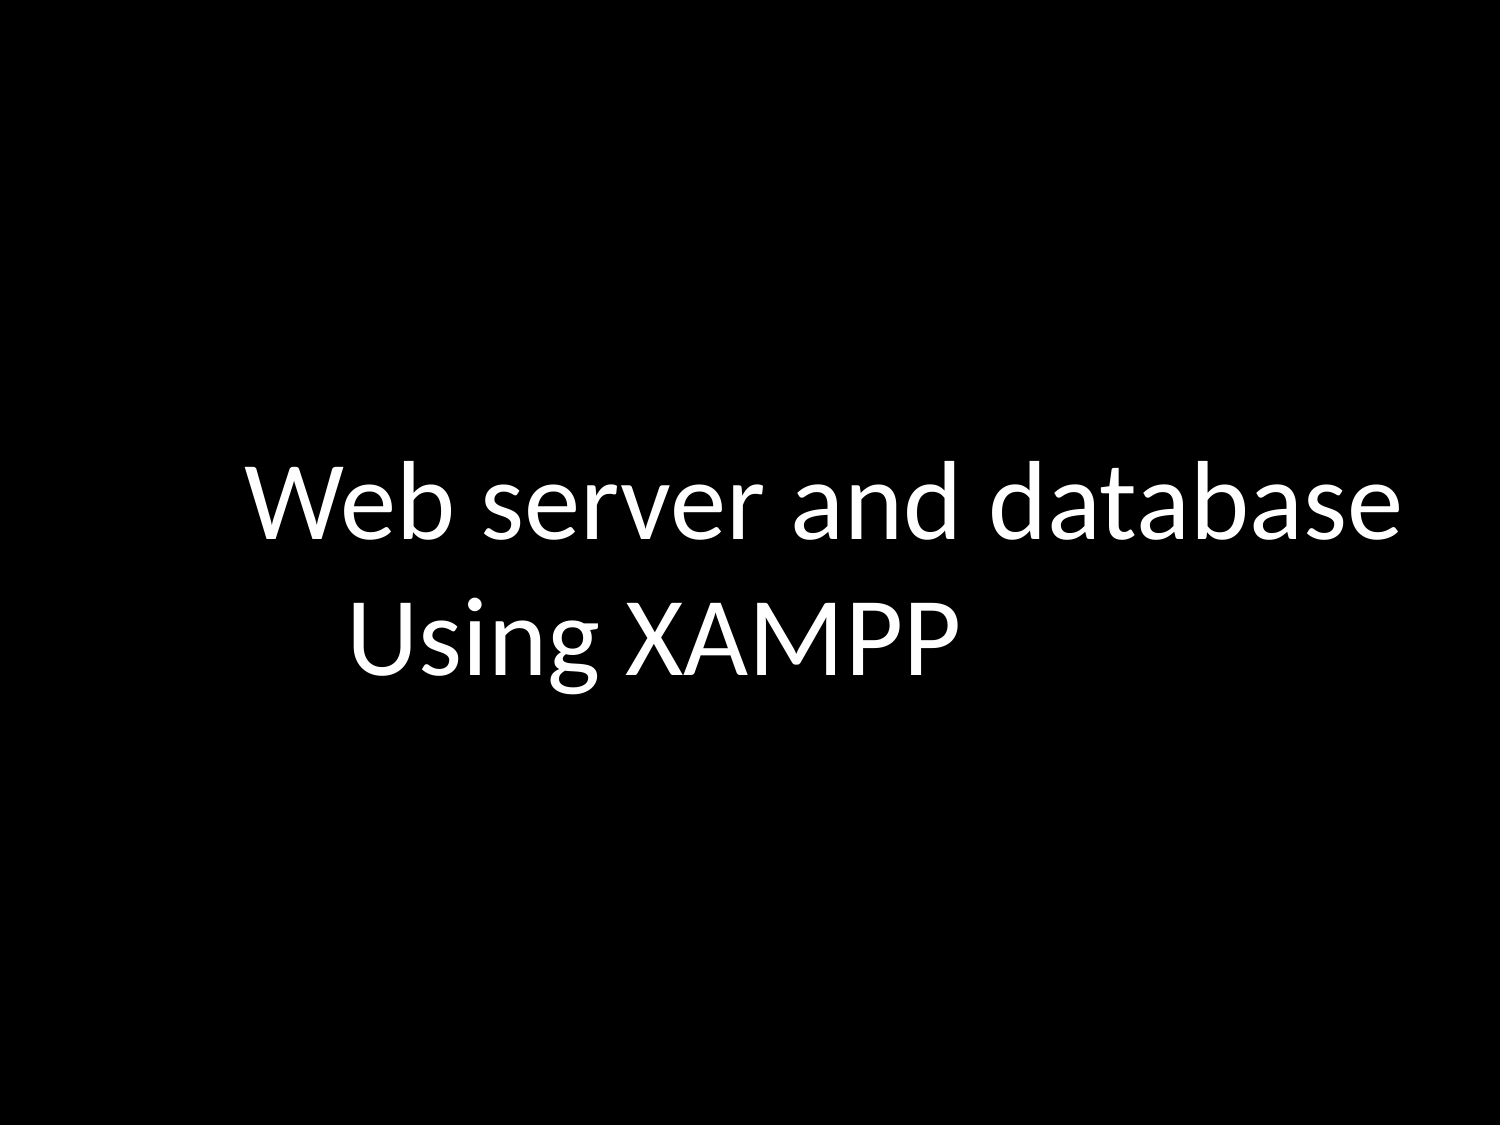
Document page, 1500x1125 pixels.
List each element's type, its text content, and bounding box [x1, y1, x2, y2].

text_box Web server and database Using XAMPP [0, 0, 1500, 1125]
